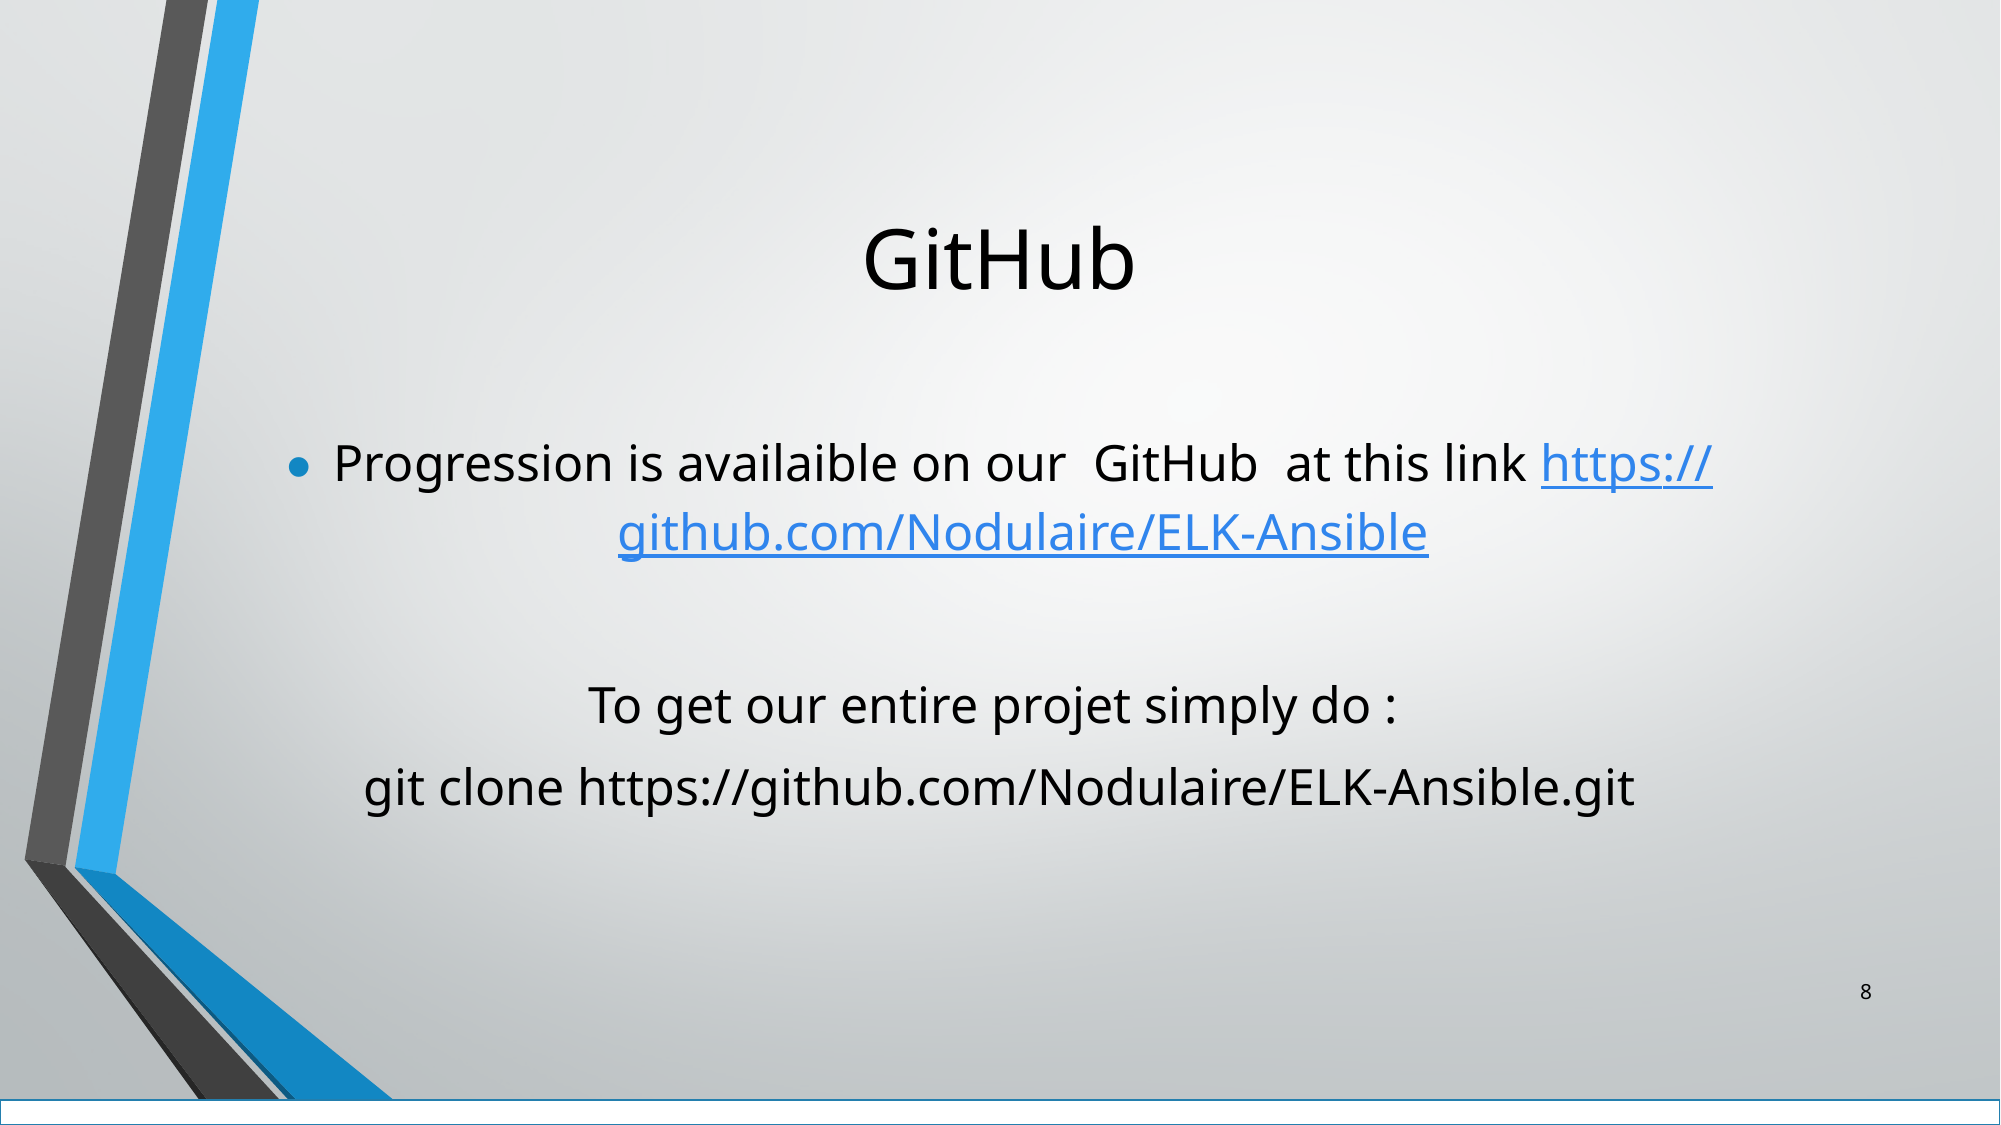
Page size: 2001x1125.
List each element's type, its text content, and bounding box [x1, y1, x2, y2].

text_box [0, 1099, 2000, 1125]
list Progression is availaible on our GitHub at this link https://github.com/Nodulaire/ELK-Ansible To get our entire projet simply do : git clone https://github.com/Nodulaire/ELK-Ansible.git [178, 367, 1822, 881]
slide_number 8 [1796, 962, 1887, 1023]
title GitHub [178, 112, 1822, 367]
